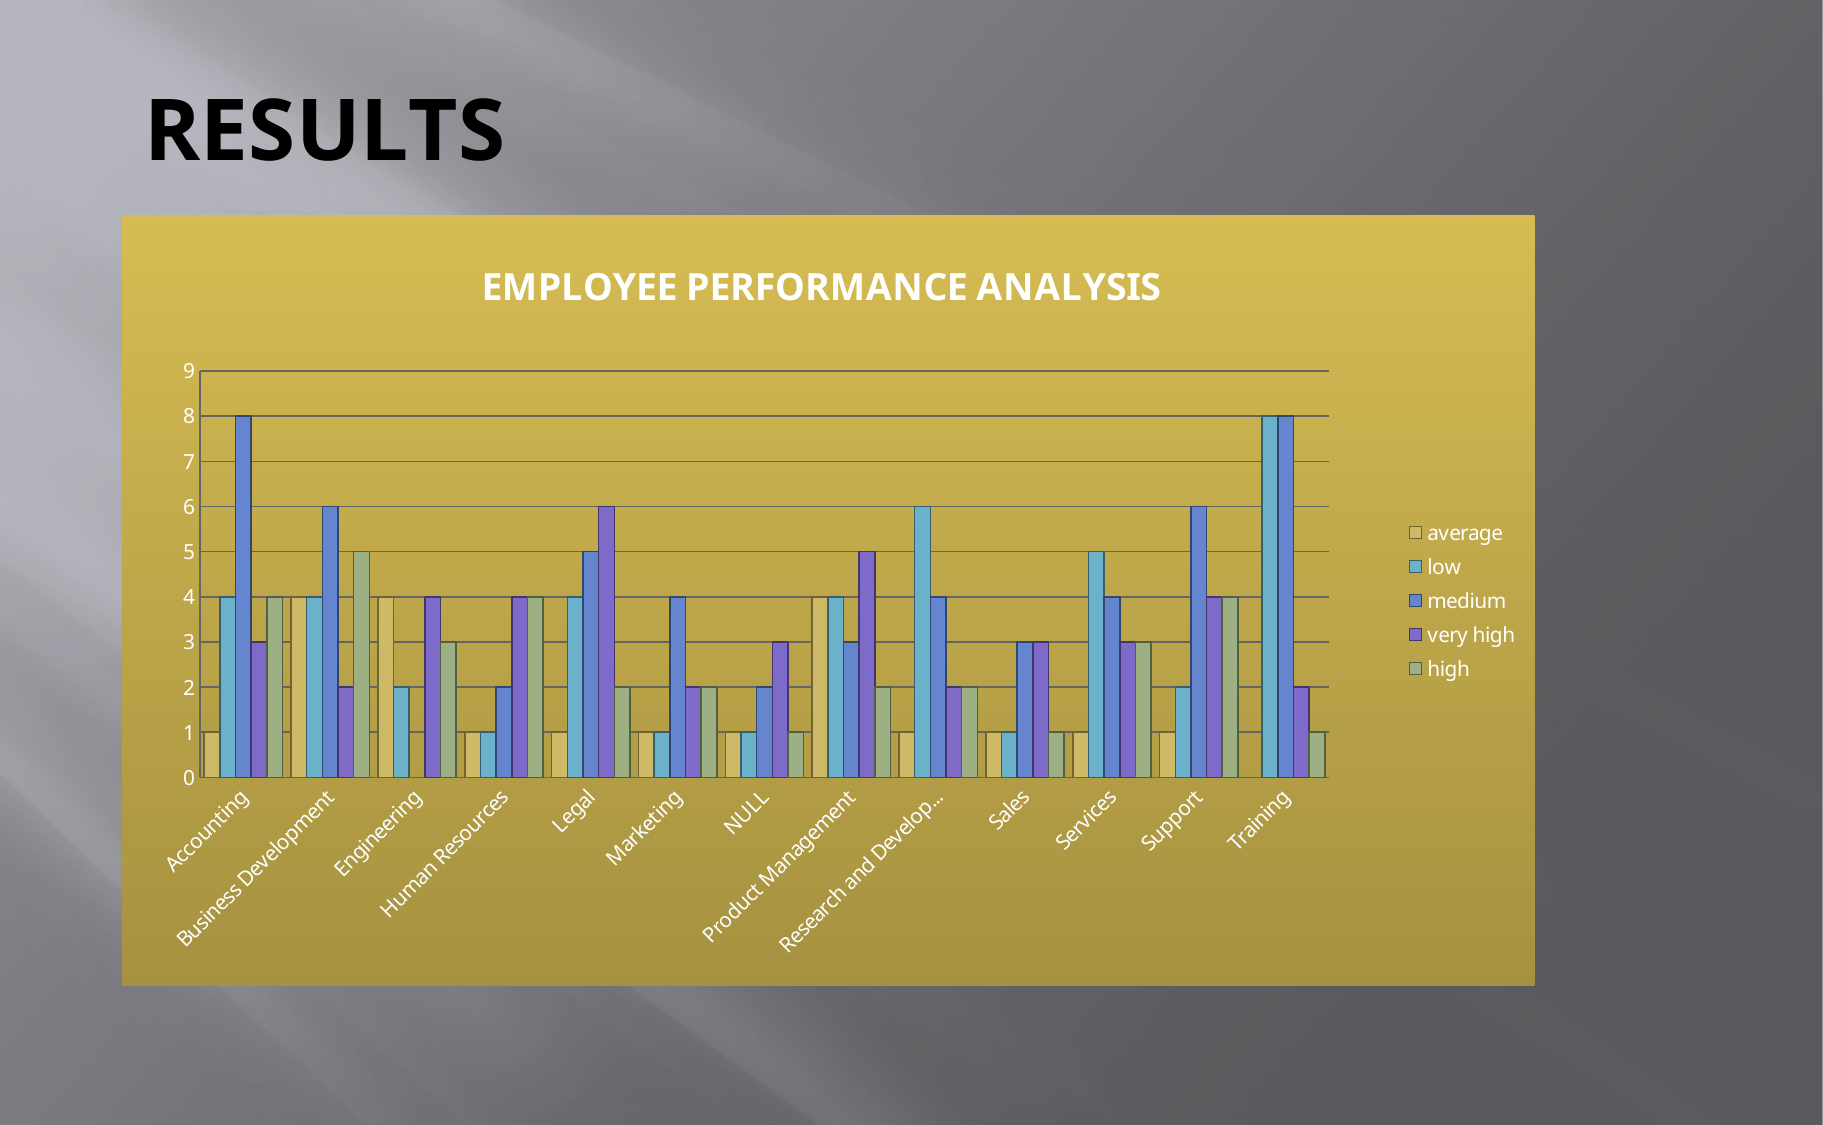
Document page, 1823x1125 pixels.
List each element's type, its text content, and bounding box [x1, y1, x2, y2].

chart [121, 215, 1535, 986]
title RESULTS [123, 30, 524, 215]
